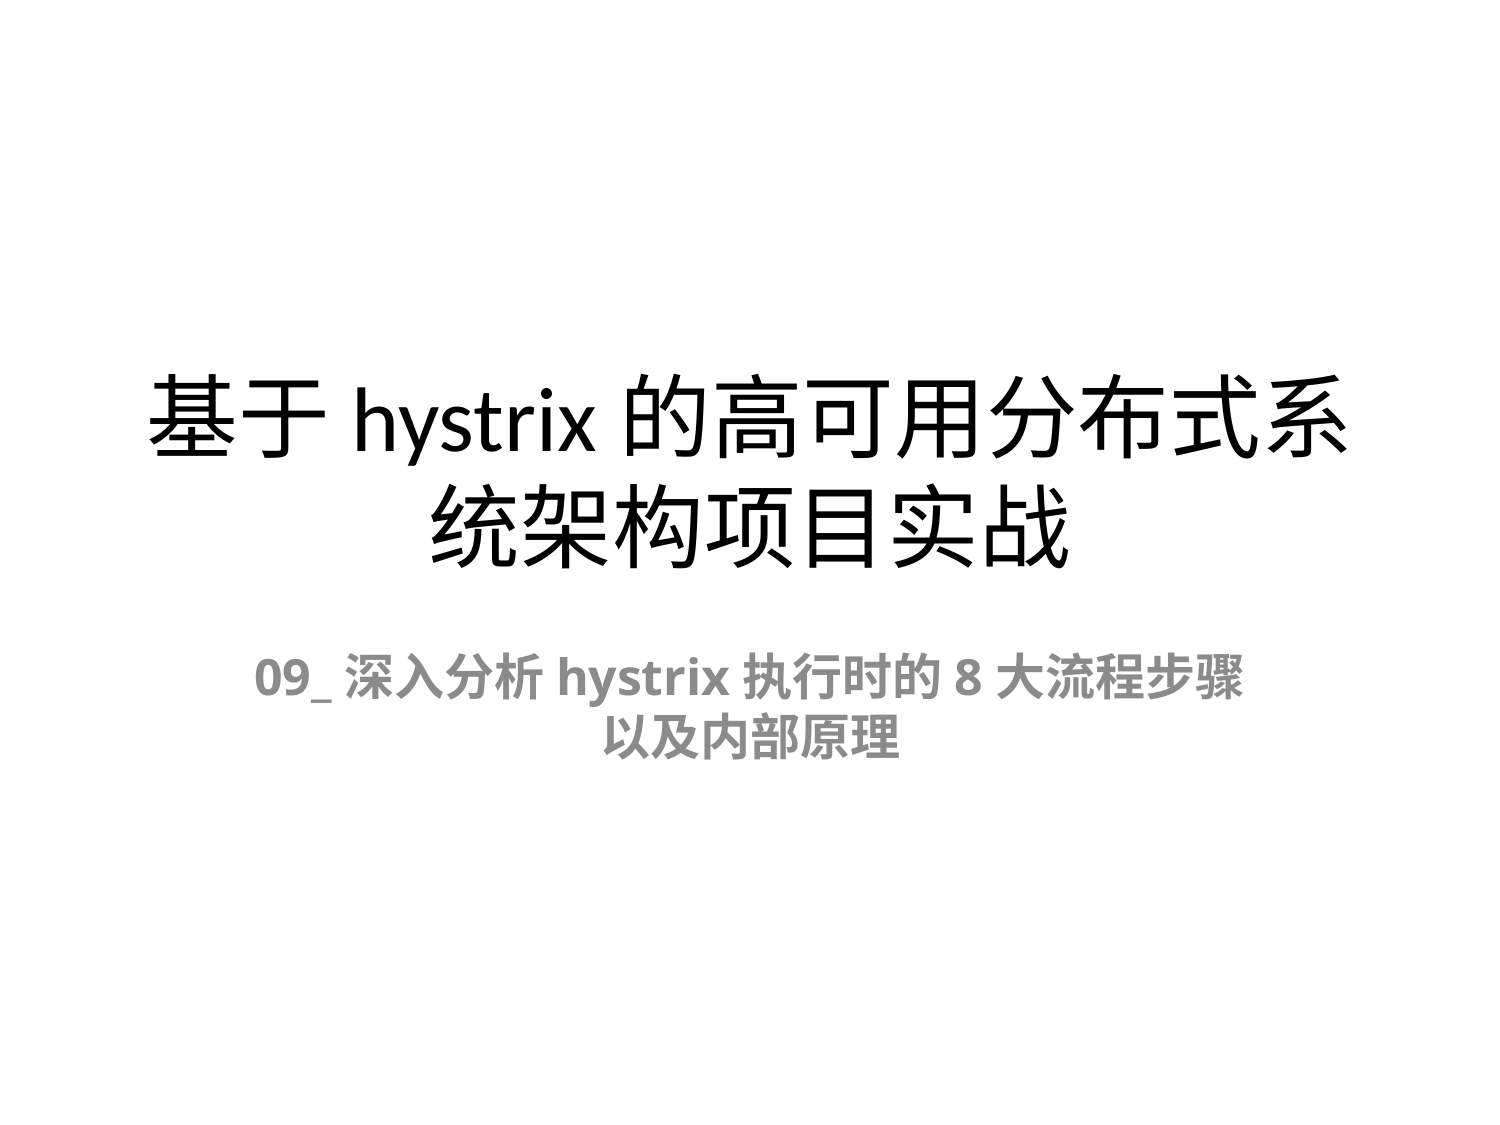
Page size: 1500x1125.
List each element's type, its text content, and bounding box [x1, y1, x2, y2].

title 基于hystrix的高可用分布式系统架构项目实战 [112, 349, 1388, 591]
subtitle 09_深入分析hystrix执行时的8大流程步骤以及内部原理 [225, 637, 1275, 925]
